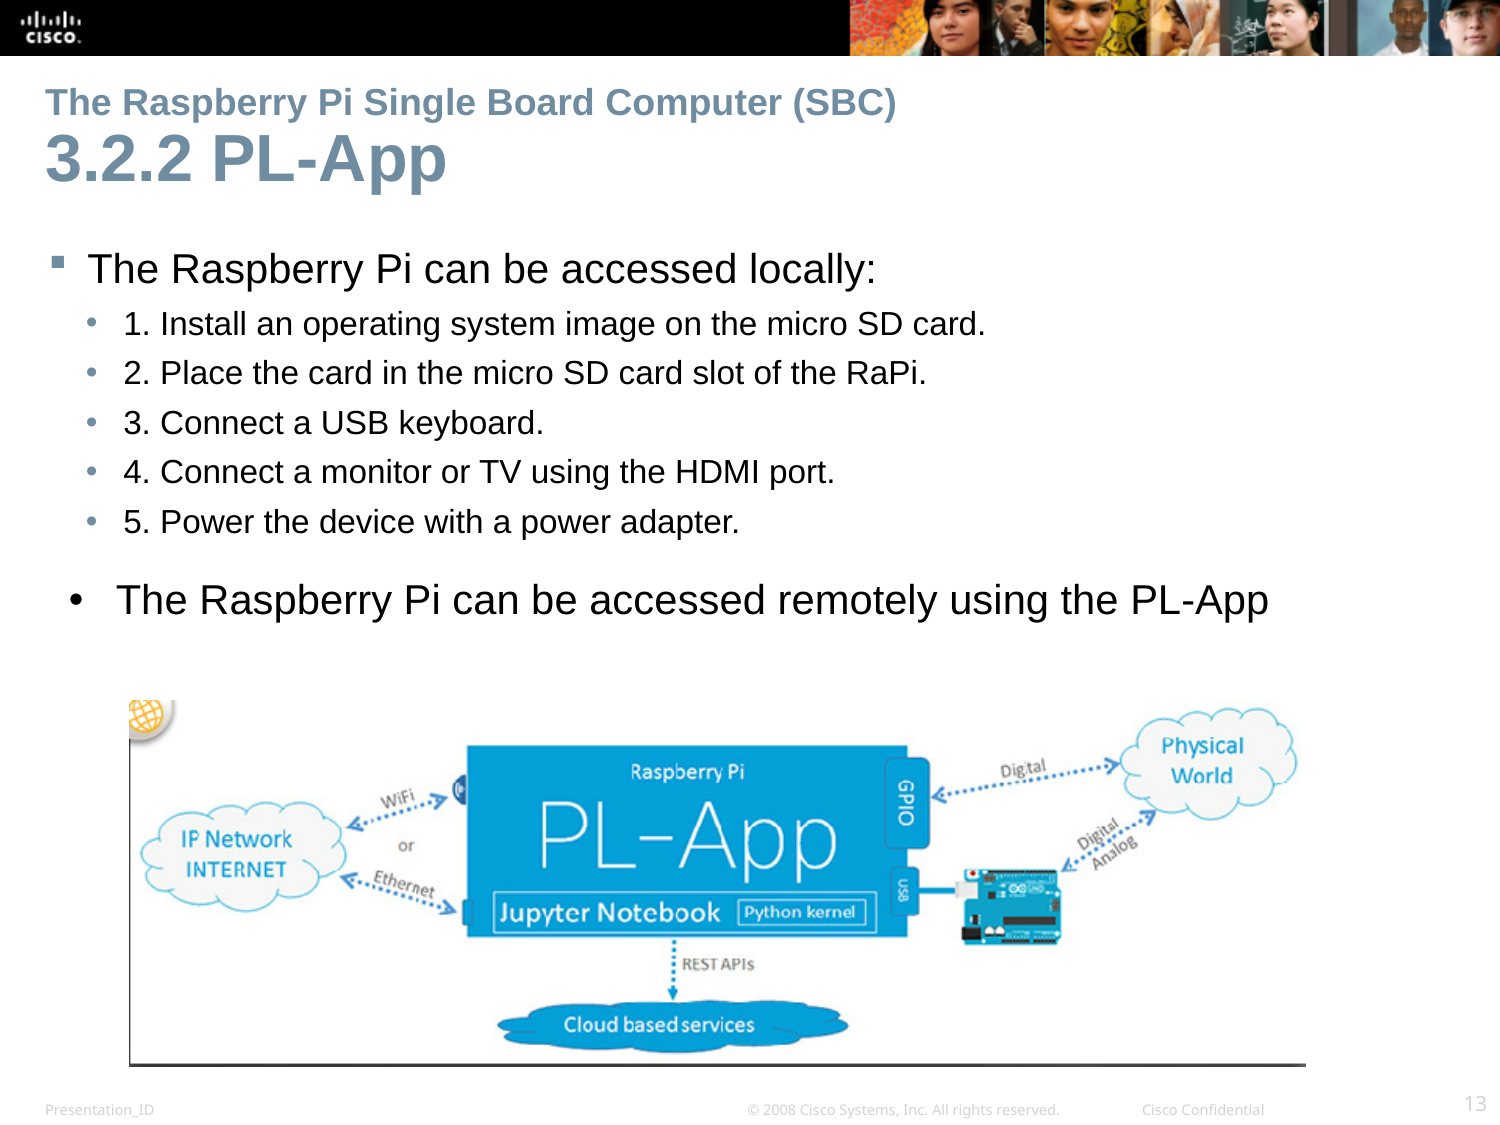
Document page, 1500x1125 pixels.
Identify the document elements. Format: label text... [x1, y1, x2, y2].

list The Raspberry Pi can be accessed locally: 1. Install an operating system image on the micro SD card. 2. Place the card in the micro SD card slot of the RaPi. 3. Connect a USB keyboard. 4. Connect a monitor or TV using the HDMI port. 5. Power the device with a power adapter. [34, 238, 1400, 586]
text_box The Raspberry Pi can be accessed remotely using the PL-App [54, 571, 1419, 632]
picture [129, 700, 1307, 1067]
picture [0, 0, 1500, 56]
title The Raspberry Pi Single Board Computer (SBC) 3.2.2 PL-App [31, 64, 1471, 203]
